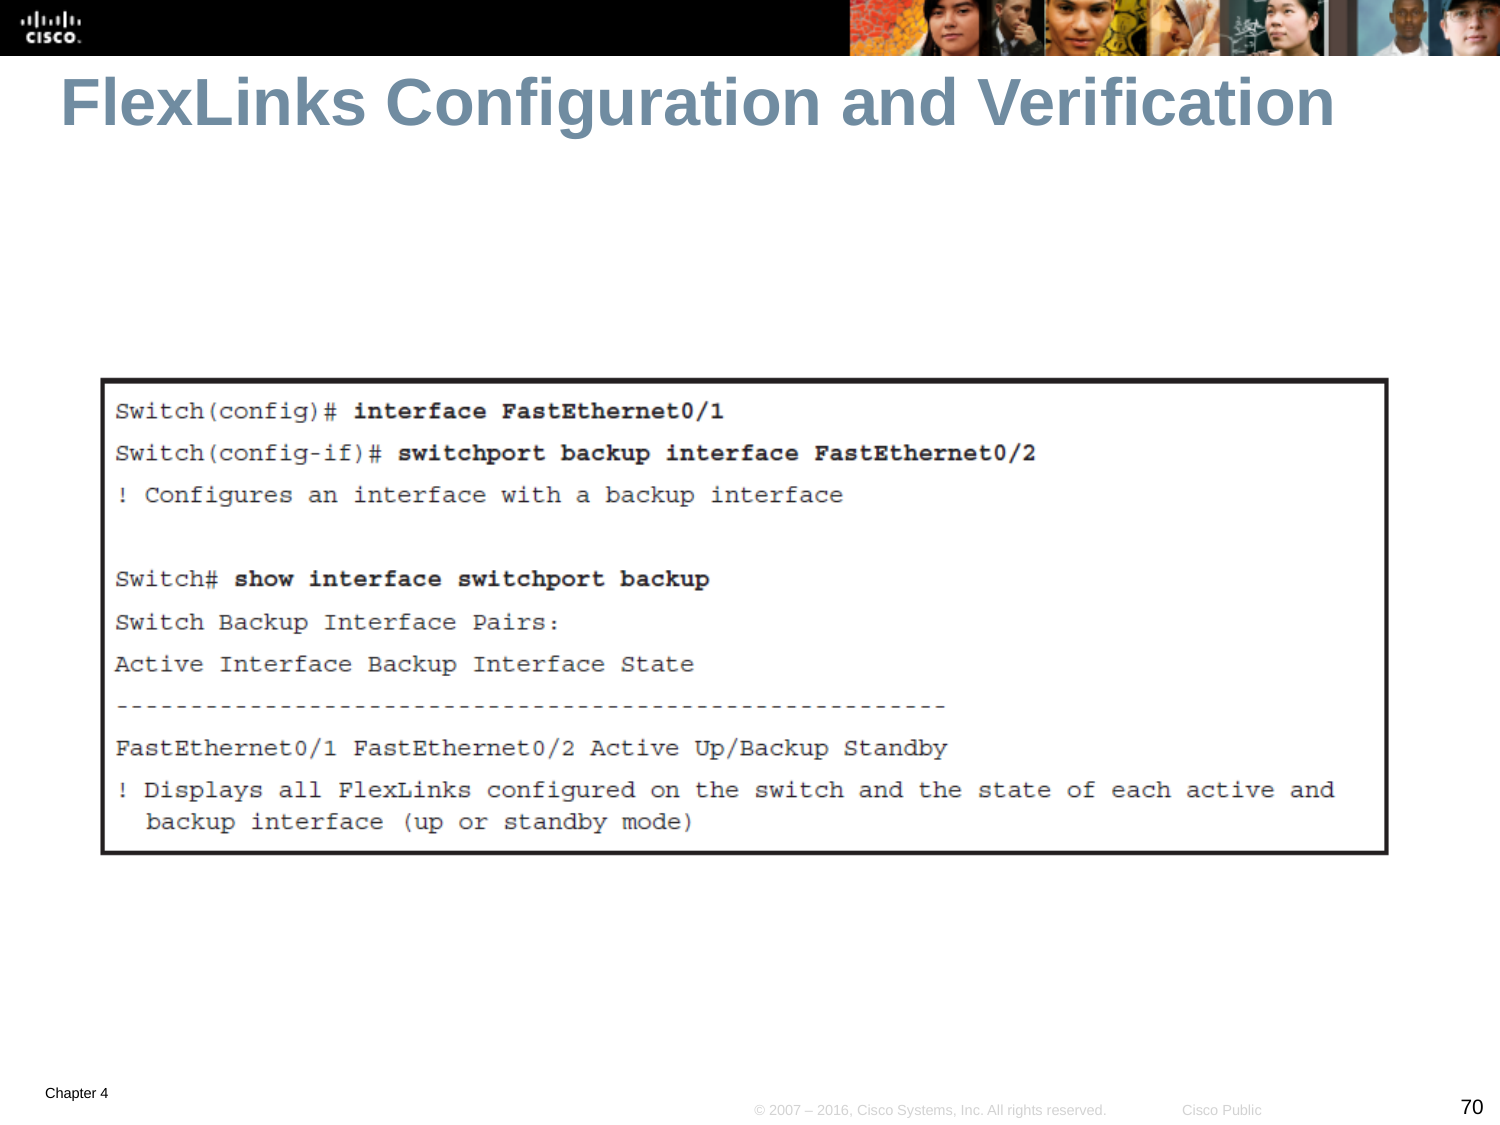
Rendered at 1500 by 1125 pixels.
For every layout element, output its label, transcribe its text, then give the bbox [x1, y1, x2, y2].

title FlexLinks Configuration and Verification [45, 59, 1444, 182]
picture [92, 367, 1398, 863]
picture [0, 0, 1500, 56]
